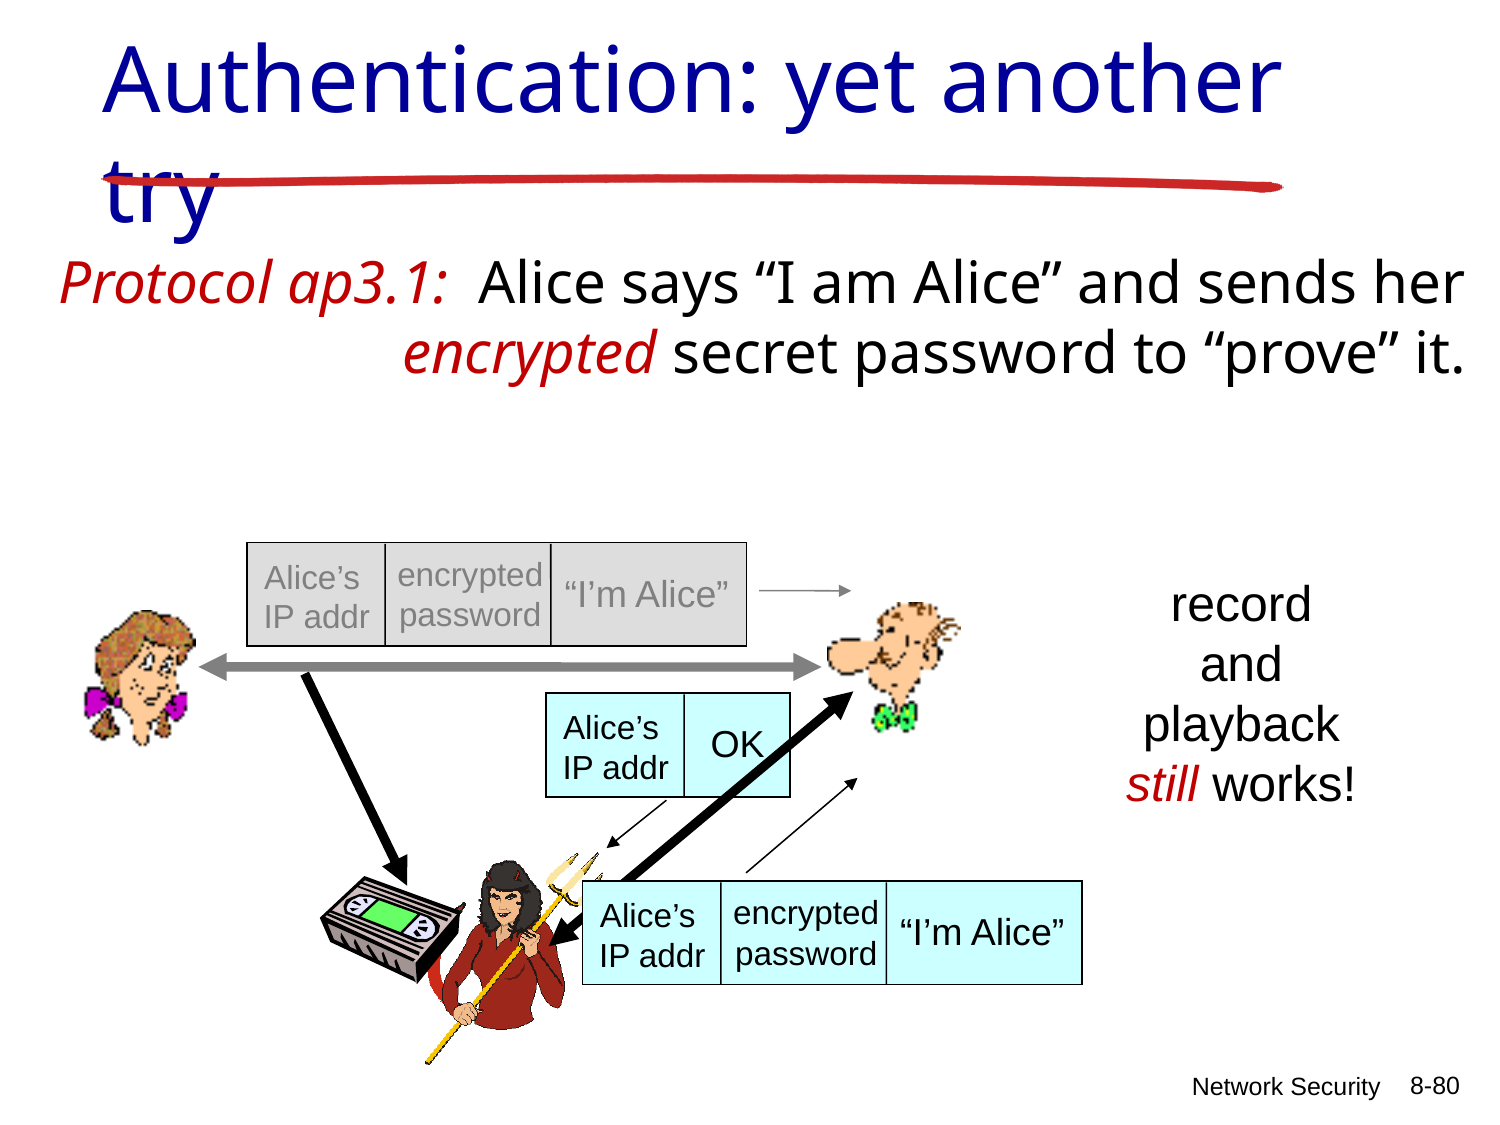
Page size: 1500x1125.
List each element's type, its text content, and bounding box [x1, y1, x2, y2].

text_box Alice’s IP addr [248, 548, 385, 643]
text_box [201, 660, 821, 674]
text_box “I’m Alice” [559, 562, 744, 623]
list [319, 875, 462, 986]
footer Network Security [762, 1062, 1397, 1114]
text_box Protocol ap3.1: Alice says “I am Alice” and sends her encrypted secret password to “prove” it. [43, 238, 1481, 393]
text_box [759, 584, 852, 597]
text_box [582, 880, 1083, 985]
picture [96, 168, 1297, 198]
text_box [745, 777, 858, 873]
text_box record and playback still works! [1111, 563, 1372, 819]
picture [826, 601, 961, 739]
text_box [246, 542, 747, 647]
title Authentication: yet another try [87, 37, 1363, 225]
picture [80, 610, 196, 752]
text_box encrypted password [551, 546, 559, 641]
text_box [606, 805, 661, 849]
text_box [545, 692, 791, 798]
text_box encrypted password [382, 546, 550, 641]
picture [424, 851, 603, 1065]
